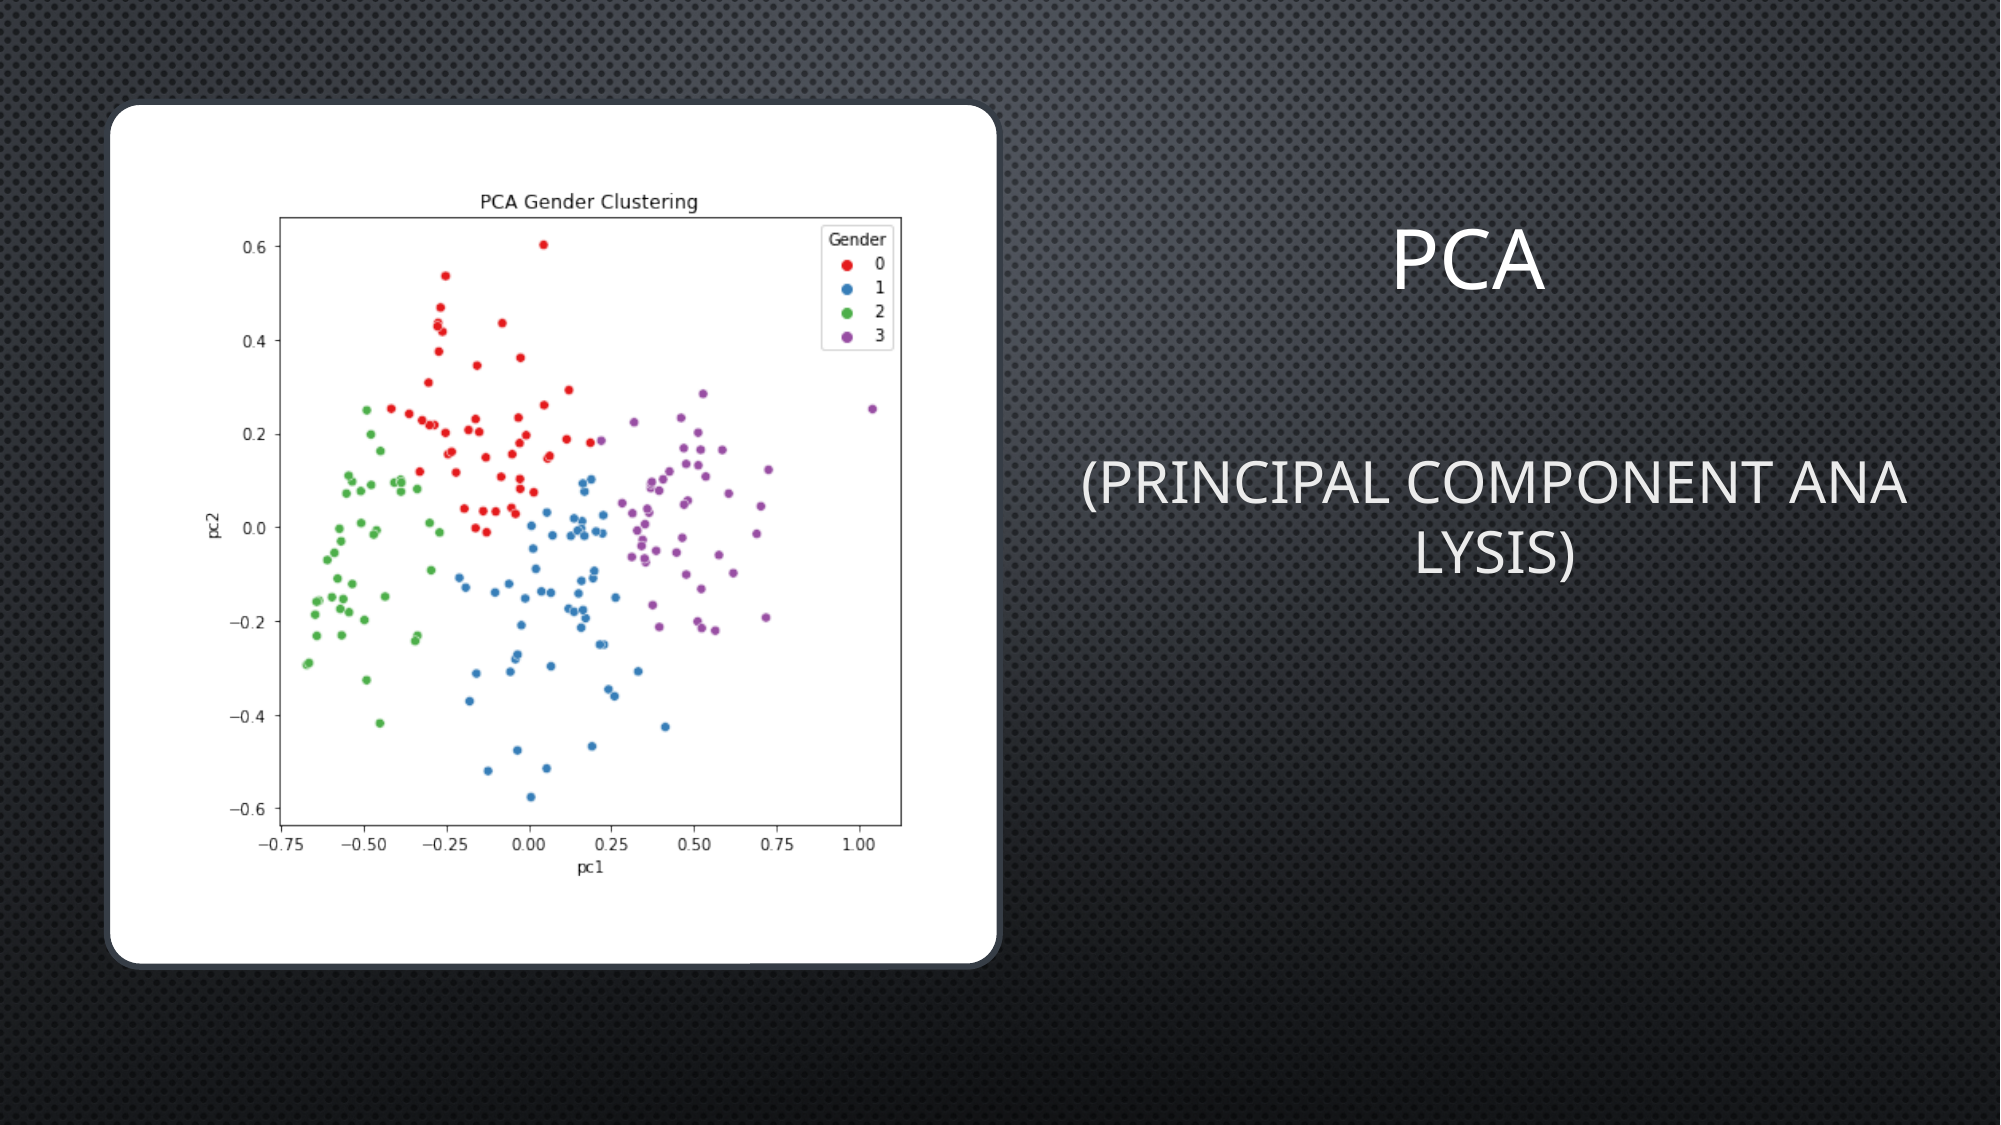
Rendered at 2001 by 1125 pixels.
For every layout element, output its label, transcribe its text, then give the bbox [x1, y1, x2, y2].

picture [194, 182, 913, 886]
text_box [105, 100, 1002, 969]
title PCA [1053, 99, 1894, 413]
text_box [0, 0, 2000, 1125]
list (principal component analysis) [1053, 437, 1936, 968]
